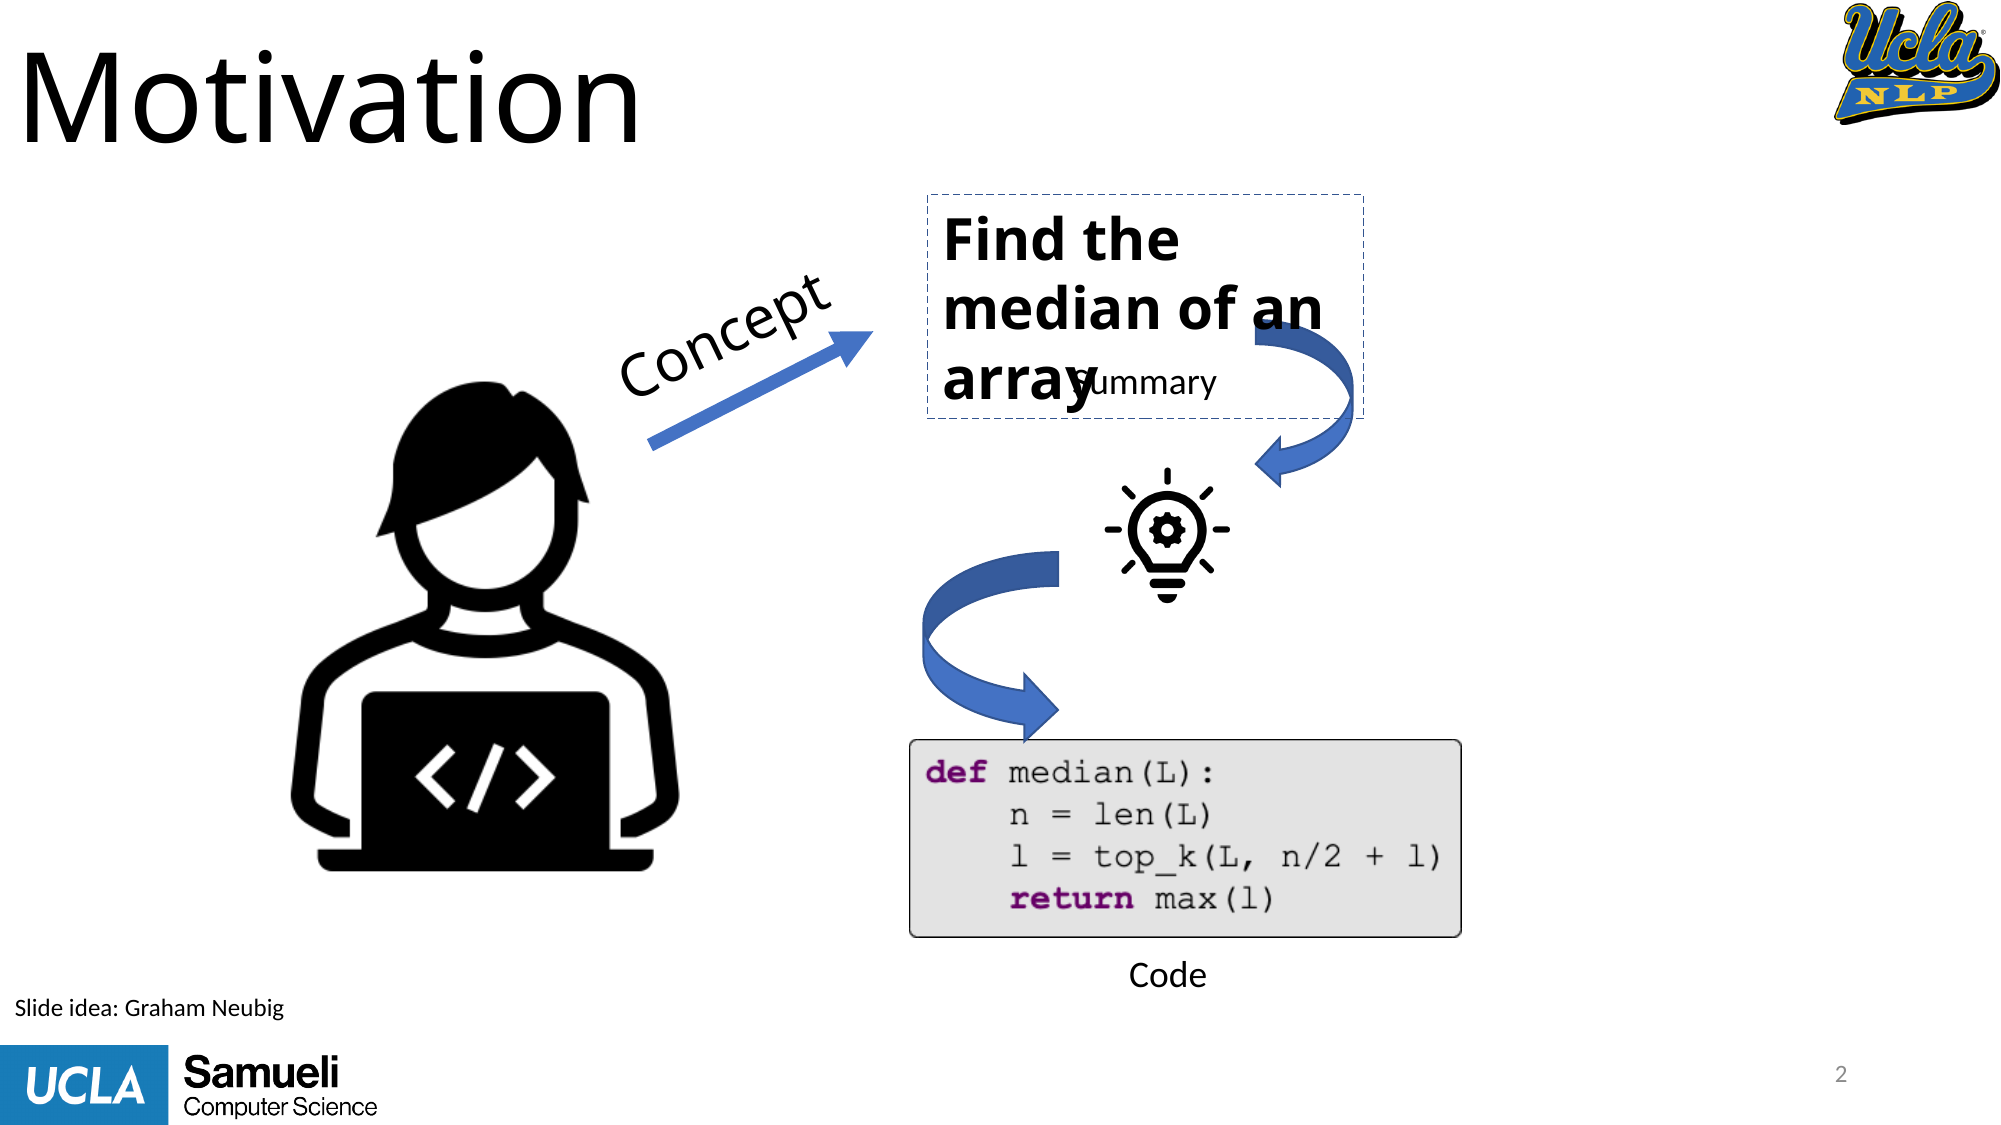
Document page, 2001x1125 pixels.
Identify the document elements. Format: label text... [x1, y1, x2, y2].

picture [1833, 1, 2000, 125]
picture [909, 739, 1462, 939]
picture [1093, 461, 1244, 612]
text_box [922, 551, 1060, 739]
text_box Code [1114, 942, 1223, 1003]
text_box Summary [1057, 349, 1233, 410]
picture [0, 1045, 377, 1125]
text_box Slide idea: Graham Neubig [0, 984, 468, 1029]
text_box Find the median of an array [927, 194, 1364, 419]
title Motivation [0, 18, 694, 187]
text_box [1254, 419, 1353, 489]
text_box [649, 331, 874, 446]
picture [209, 330, 762, 883]
slide_number 2 [1412, 1042, 1863, 1103]
text_box Concept [630, 233, 869, 331]
